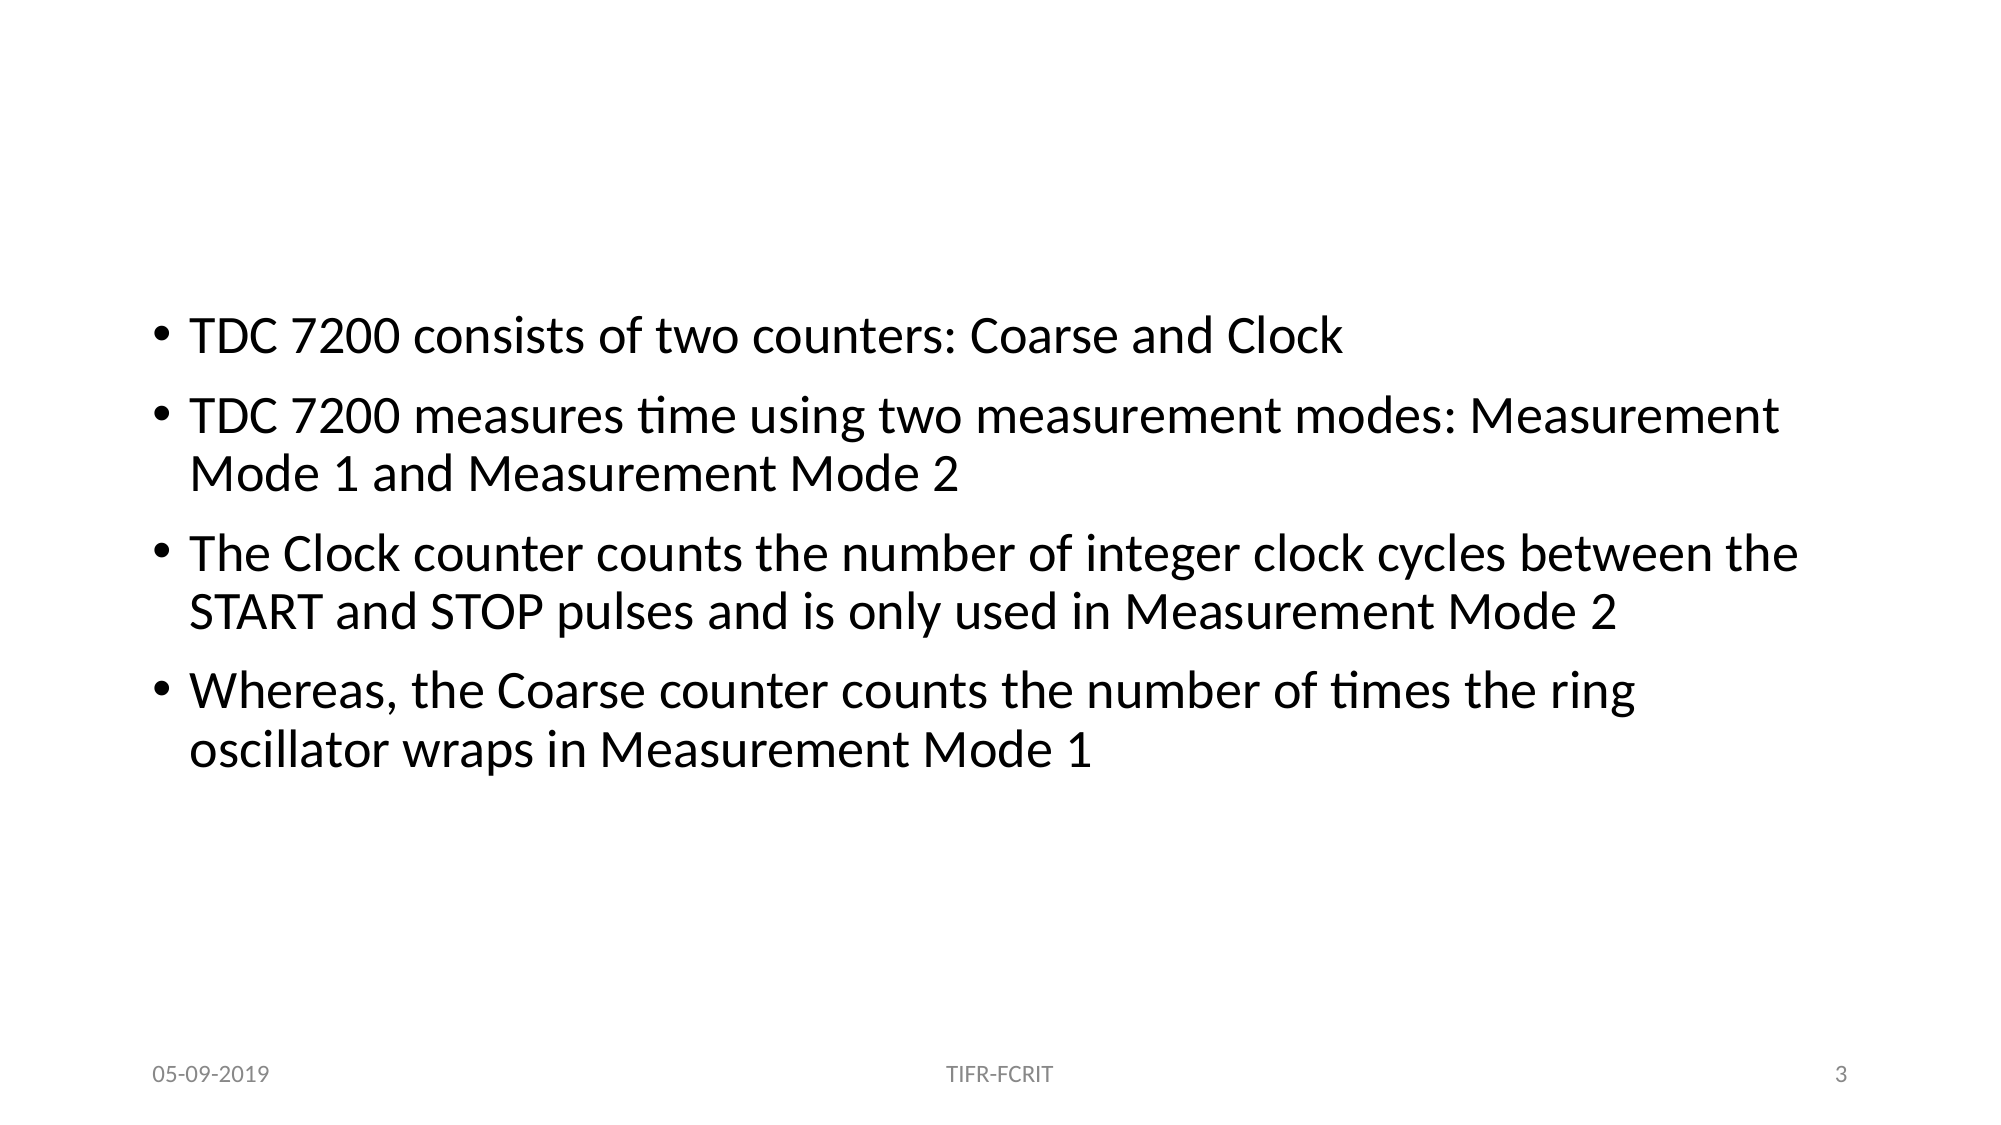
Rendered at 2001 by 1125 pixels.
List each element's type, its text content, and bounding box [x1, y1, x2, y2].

list TDC 7200 consists of two counters: Coarse and Clock TDC 7200 measures time using two measurement modes: Measurement Mode 1 and Measurement Mode 2 The Clock counter counts the number of integer clock cycles between the START and STOP pulses and is only used in Measurement Mode 2 Whereas, the Coarse counter counts the number of times the ring oscillator wraps in Measurement Mode 1 [137, 299, 1863, 1014]
slide_number ‹#› [1412, 1042, 1863, 1103]
footer TIFR-FCRIT [662, 1042, 1338, 1103]
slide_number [137, 1042, 588, 1103]
